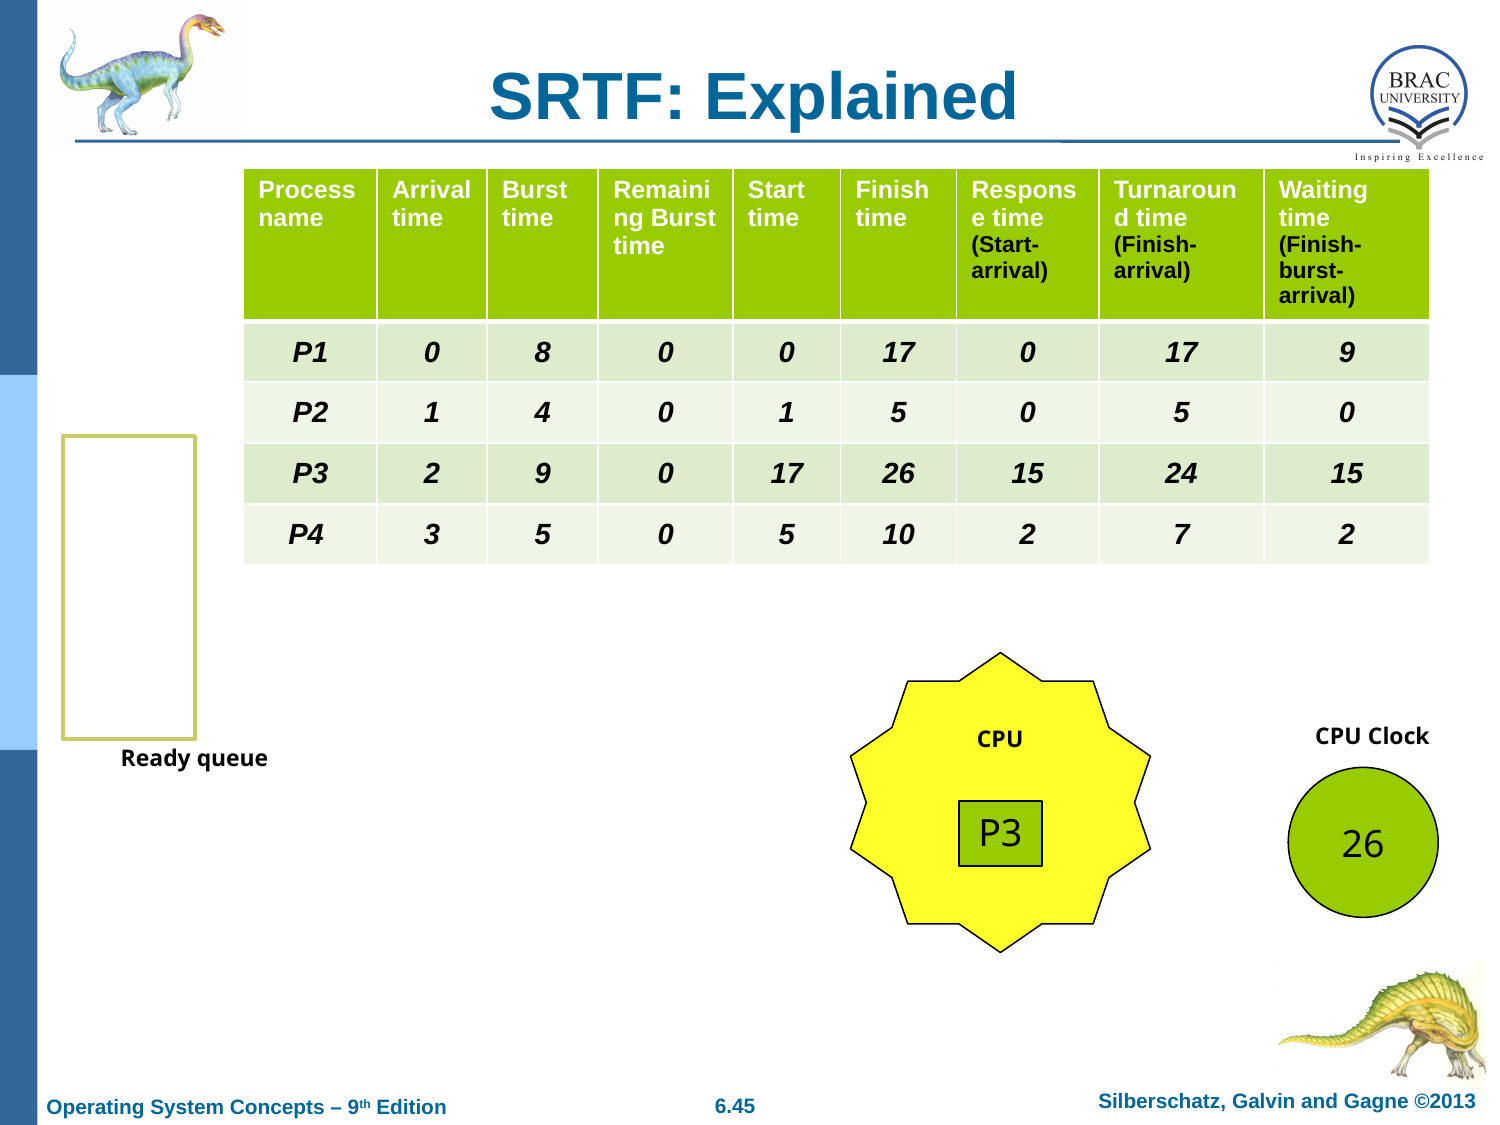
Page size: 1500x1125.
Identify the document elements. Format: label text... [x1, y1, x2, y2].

table_cell 3 [378, 505, 486, 564]
table_header Remaining Burst time [599, 169, 732, 319]
table_header Waiting time (Finish-burst-arrival) [1265, 169, 1429, 319]
table_cell 15 [957, 444, 1098, 503]
table_cell 8 [488, 324, 597, 381]
table_header Start time [734, 169, 840, 319]
text_box P3 [959, 800, 1042, 866]
table_cell 0 [599, 383, 732, 442]
table_cell 2 [378, 444, 486, 503]
table_cell 1 [378, 383, 486, 442]
title SRTF: Explained [132, 45, 1378, 141]
table_header Arrival time [378, 169, 486, 319]
table_cell 0 [1265, 383, 1429, 442]
text_box [850, 652, 1151, 953]
table_cell 24 [1100, 444, 1263, 503]
table_cell 2 [1265, 505, 1429, 564]
table_cell 0 [378, 324, 486, 381]
text_box CPU [962, 717, 1039, 760]
table_cell 17 [1100, 324, 1263, 381]
table_cell 17 [734, 444, 840, 503]
table_cell 4 [488, 383, 597, 442]
table_cell 5 [841, 383, 956, 442]
table_cell 0 [734, 324, 840, 381]
table_cell P3 [244, 444, 376, 503]
table_cell P2 [244, 383, 376, 442]
table_cell 0 [957, 383, 1098, 442]
picture [1355, 45, 1483, 162]
text_box 26 [1288, 767, 1439, 918]
table_cell 7 [1100, 505, 1263, 564]
table_header Burst time [488, 169, 597, 319]
table_cell P1 [244, 324, 376, 381]
table_cell 0 [957, 324, 1098, 381]
table_cell P4 [244, 505, 376, 564]
text_box [61, 434, 197, 741]
table_header Finish time [841, 169, 956, 319]
table_cell 0 [599, 444, 732, 503]
table_cell 10 [841, 505, 956, 564]
table_cell 0 [599, 505, 732, 564]
table_header Process name [244, 169, 376, 319]
table_cell 15 [1265, 444, 1429, 503]
table_header Turnaround time (Finish-arrival) [1100, 169, 1263, 319]
table_cell 5 [488, 505, 597, 564]
table_cell 9 [488, 444, 597, 503]
picture [46, 0, 243, 149]
table_cell 17 [841, 324, 956, 381]
table_cell 5 [1100, 383, 1263, 442]
text_box Ready queue [105, 735, 284, 779]
table_cell 26 [841, 444, 956, 503]
table_cell 9 [1265, 324, 1429, 381]
picture [1275, 959, 1486, 1090]
table_cell 0 [599, 324, 732, 381]
table_header Response time (Start-arrival) [957, 169, 1098, 319]
text_box CPU Clock [1300, 714, 1445, 757]
table_cell 2 [957, 505, 1098, 564]
table_cell 1 [734, 383, 840, 442]
table_cell 5 [734, 505, 840, 564]
